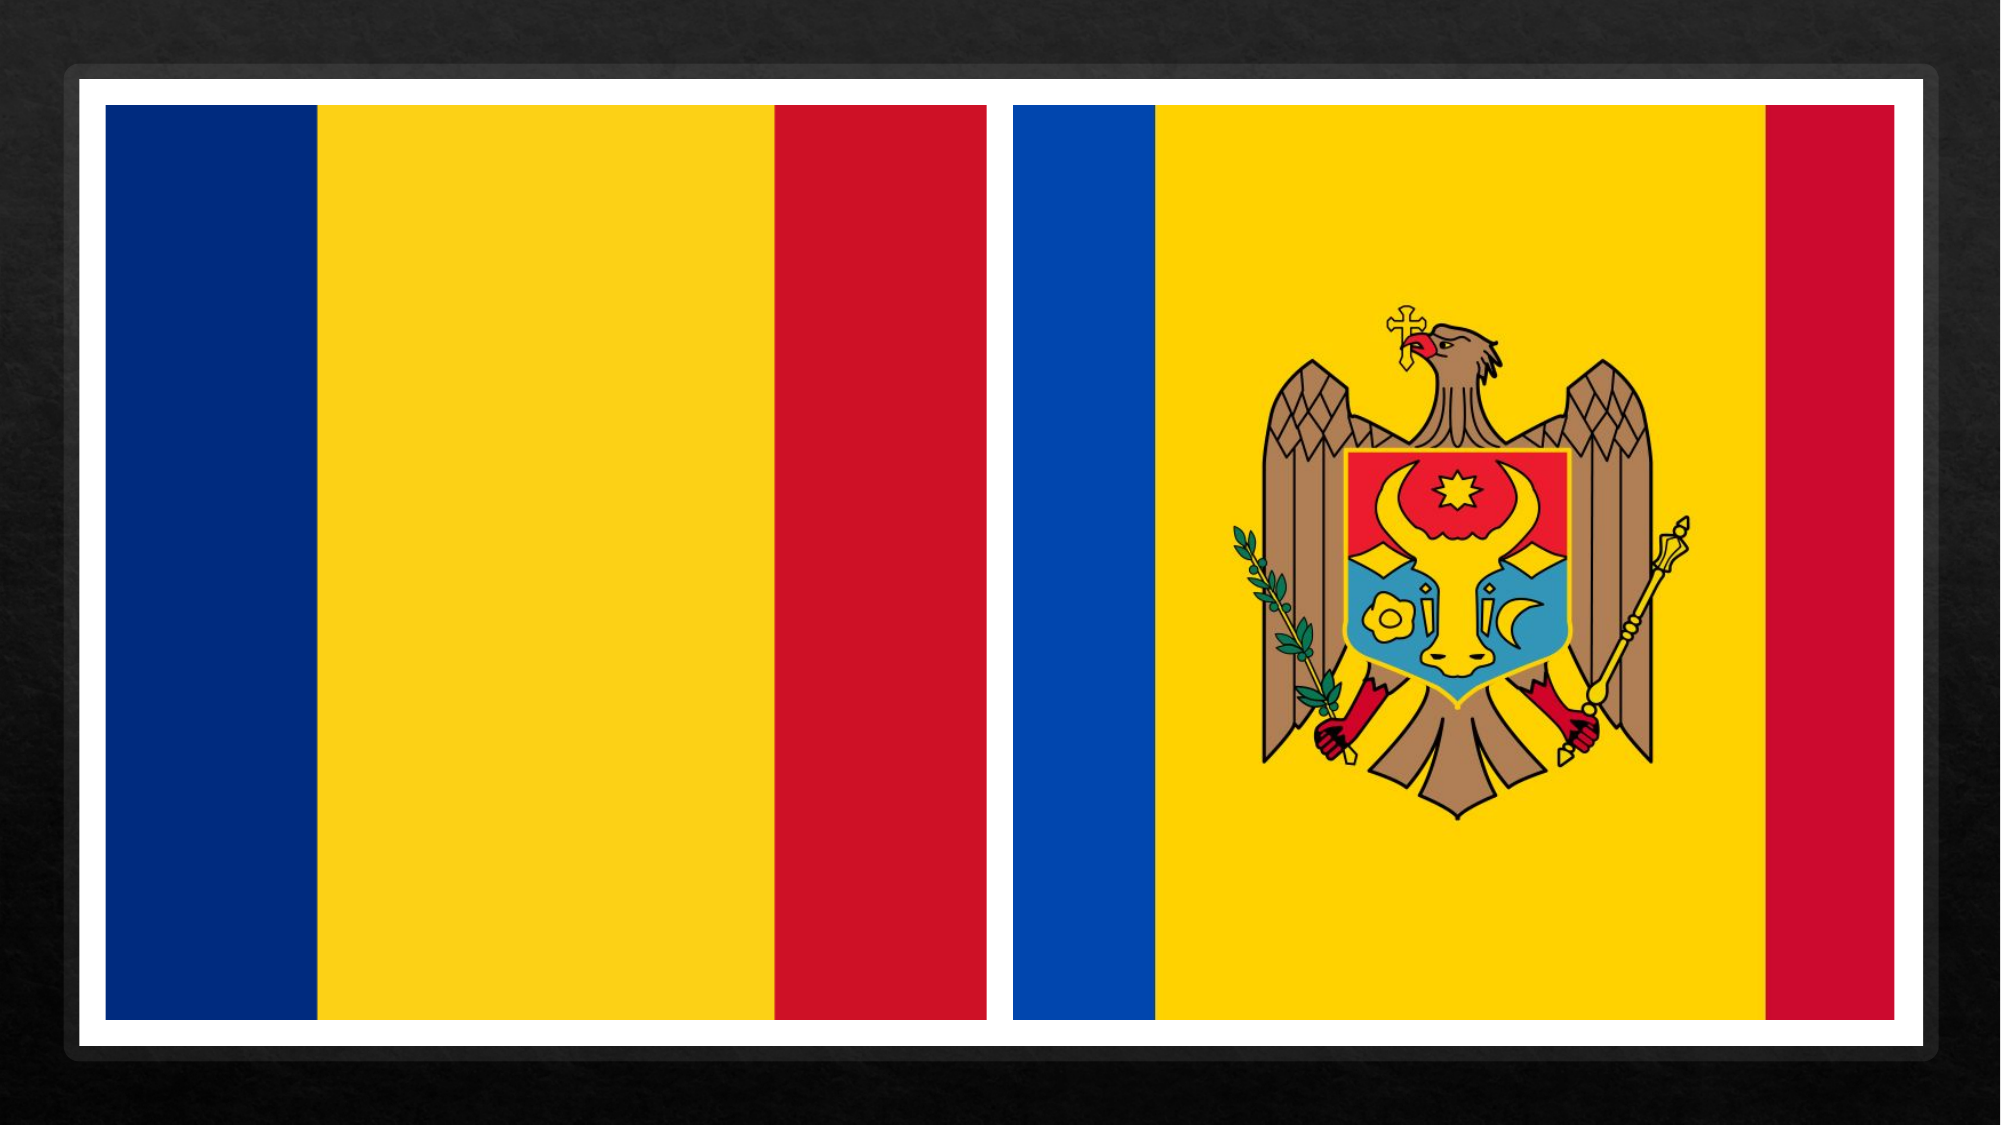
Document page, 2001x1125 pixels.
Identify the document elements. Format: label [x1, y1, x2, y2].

picture [105, 105, 987, 1020]
text_box [78, 78, 1924, 1047]
picture [1012, 105, 1895, 1020]
